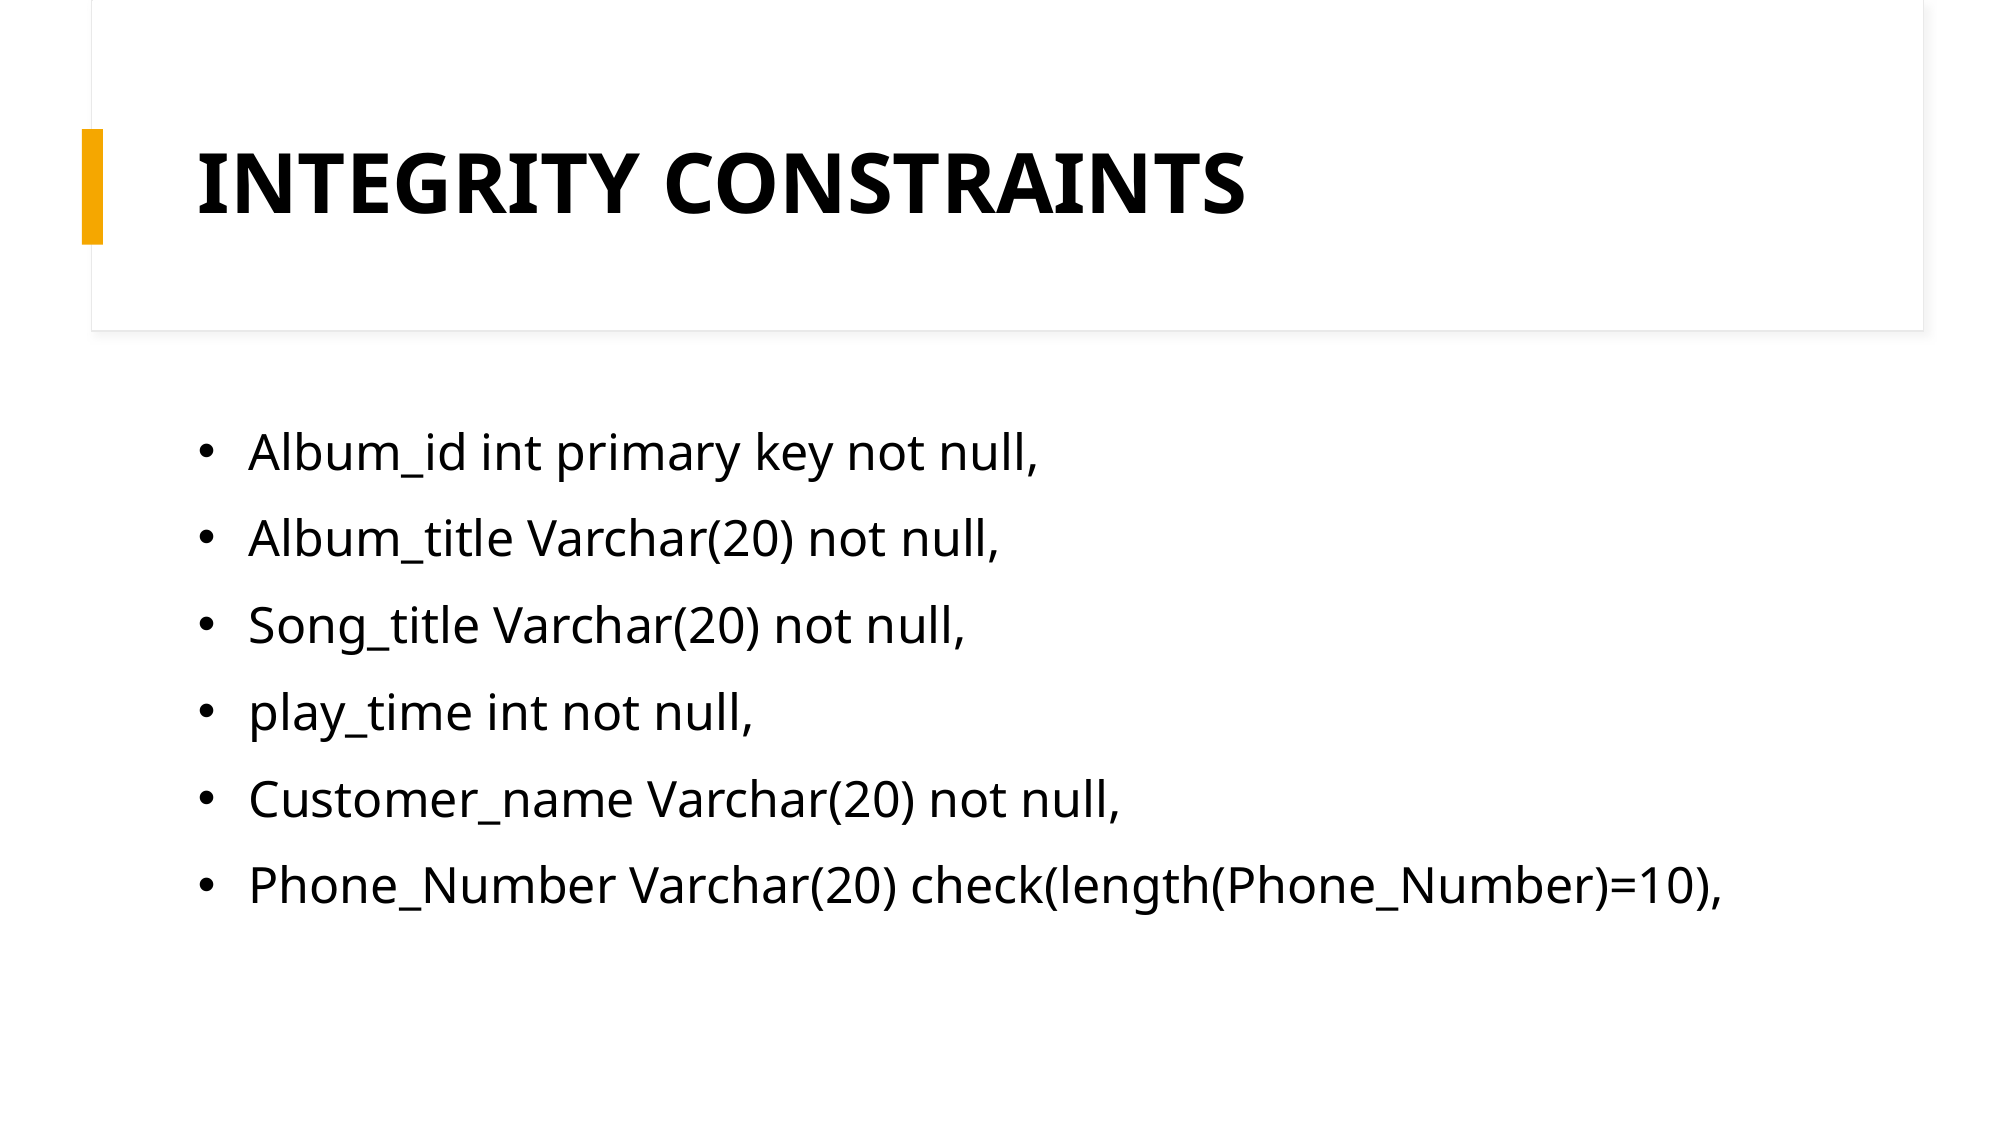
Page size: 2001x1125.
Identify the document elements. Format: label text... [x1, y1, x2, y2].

list Album_id int primary key not null, Album_title Varchar(20) not null, Song_title Varchar(20) not null, play_time int not null, Customer_name Varchar(20) not null, Phone_Number Varchar(20) check(length(Phone_Number)=10), [183, 406, 1851, 1013]
title INTEGRITY CONSTRAINTS [183, 90, 1851, 284]
